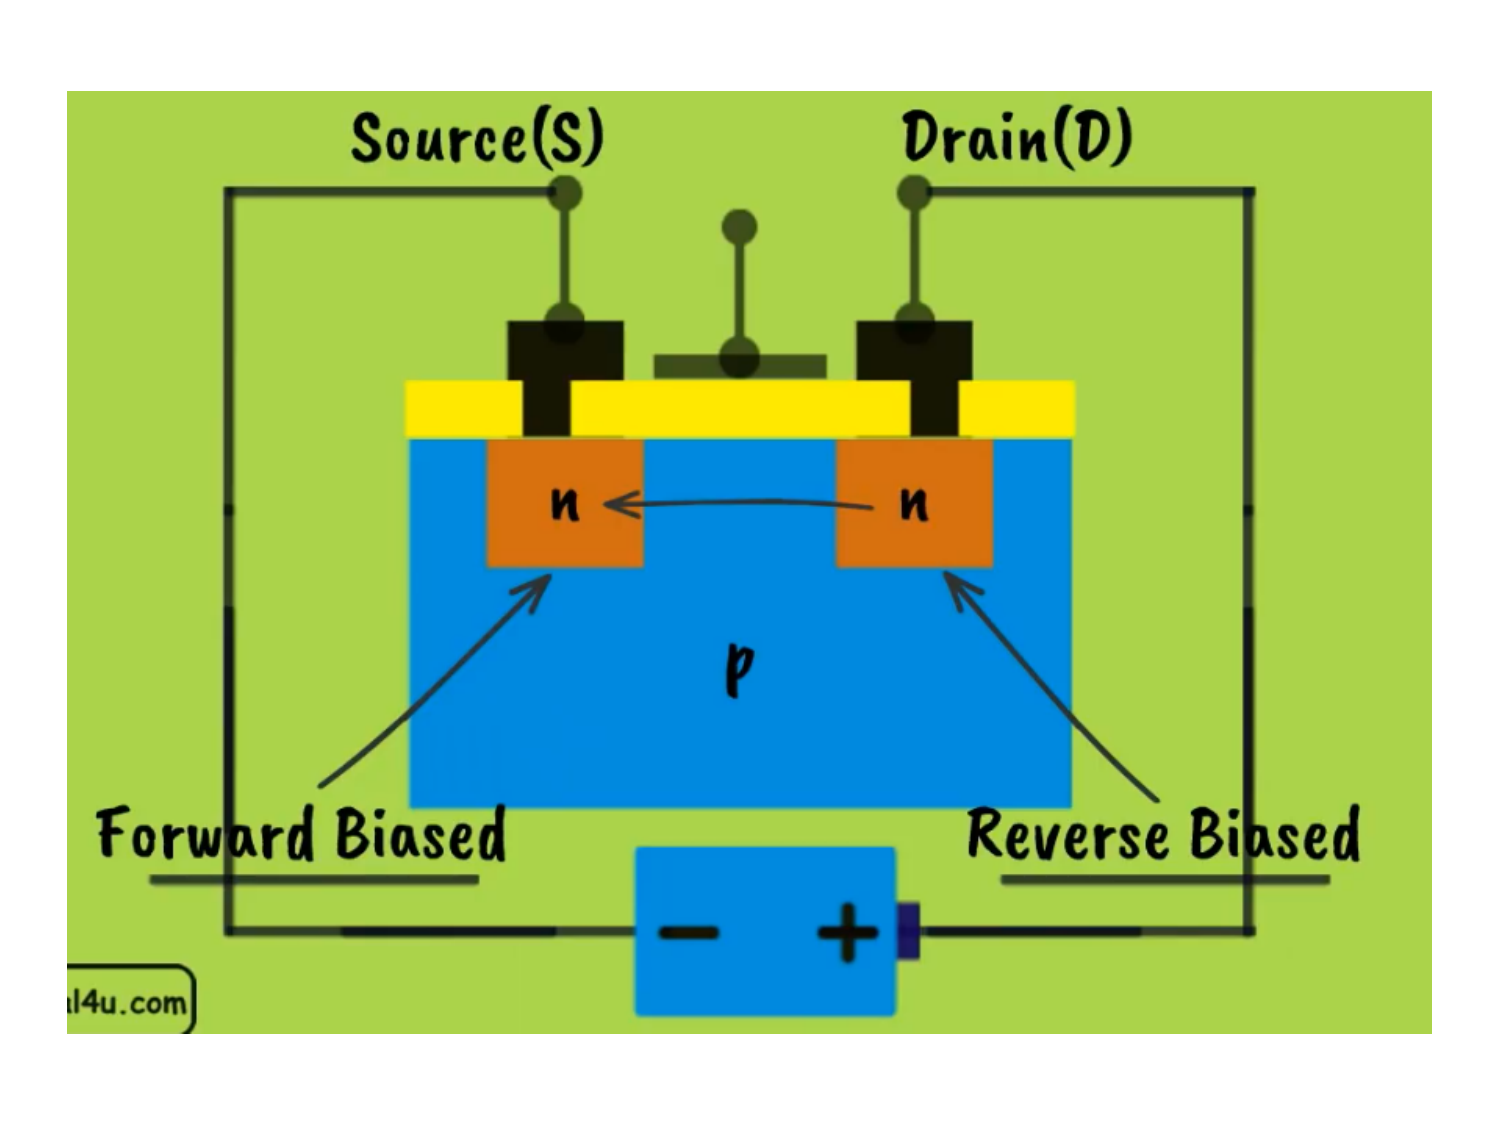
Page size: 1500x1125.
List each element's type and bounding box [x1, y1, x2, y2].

picture [67, 91, 1433, 1034]
